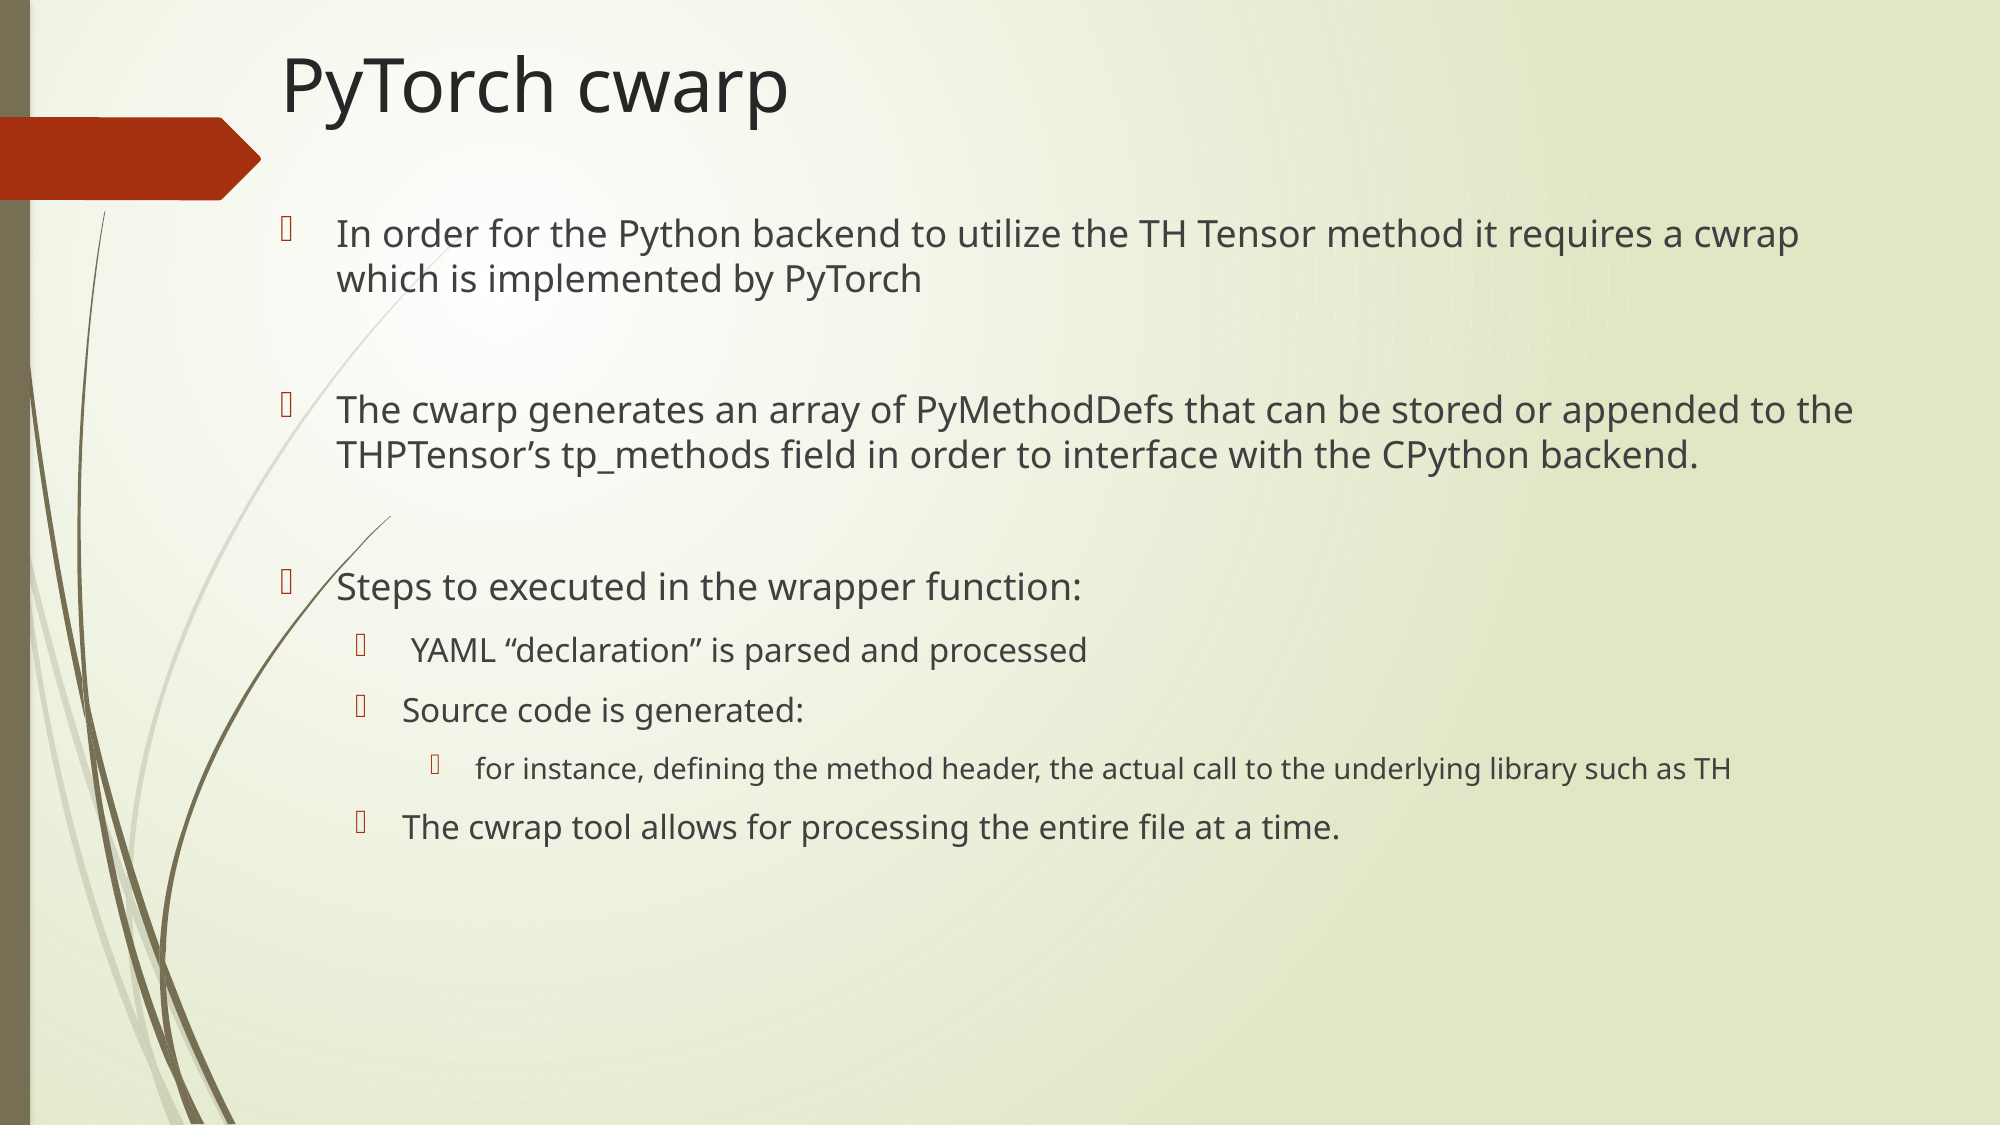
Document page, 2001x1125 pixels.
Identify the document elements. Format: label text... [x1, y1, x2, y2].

list In order for the Python backend to utilize the TH Tensor method it requires a cwrap which is implemented by PyTorch The cwarp generates an array of PyMethodDefs that can be stored or appended to the THPTensor’s tp_methods field in order to interface with the CPython backend. Steps to executed in the wrapper function: YAML “declaration” is parsed and processed Source code is generated: for instance, defining the method header, the actual call to the underlying library such as TH The cwrap tool allows for processing the entire file at a time. [265, 202, 1888, 970]
title PyTorch cwarp [265, 30, 1888, 172]
